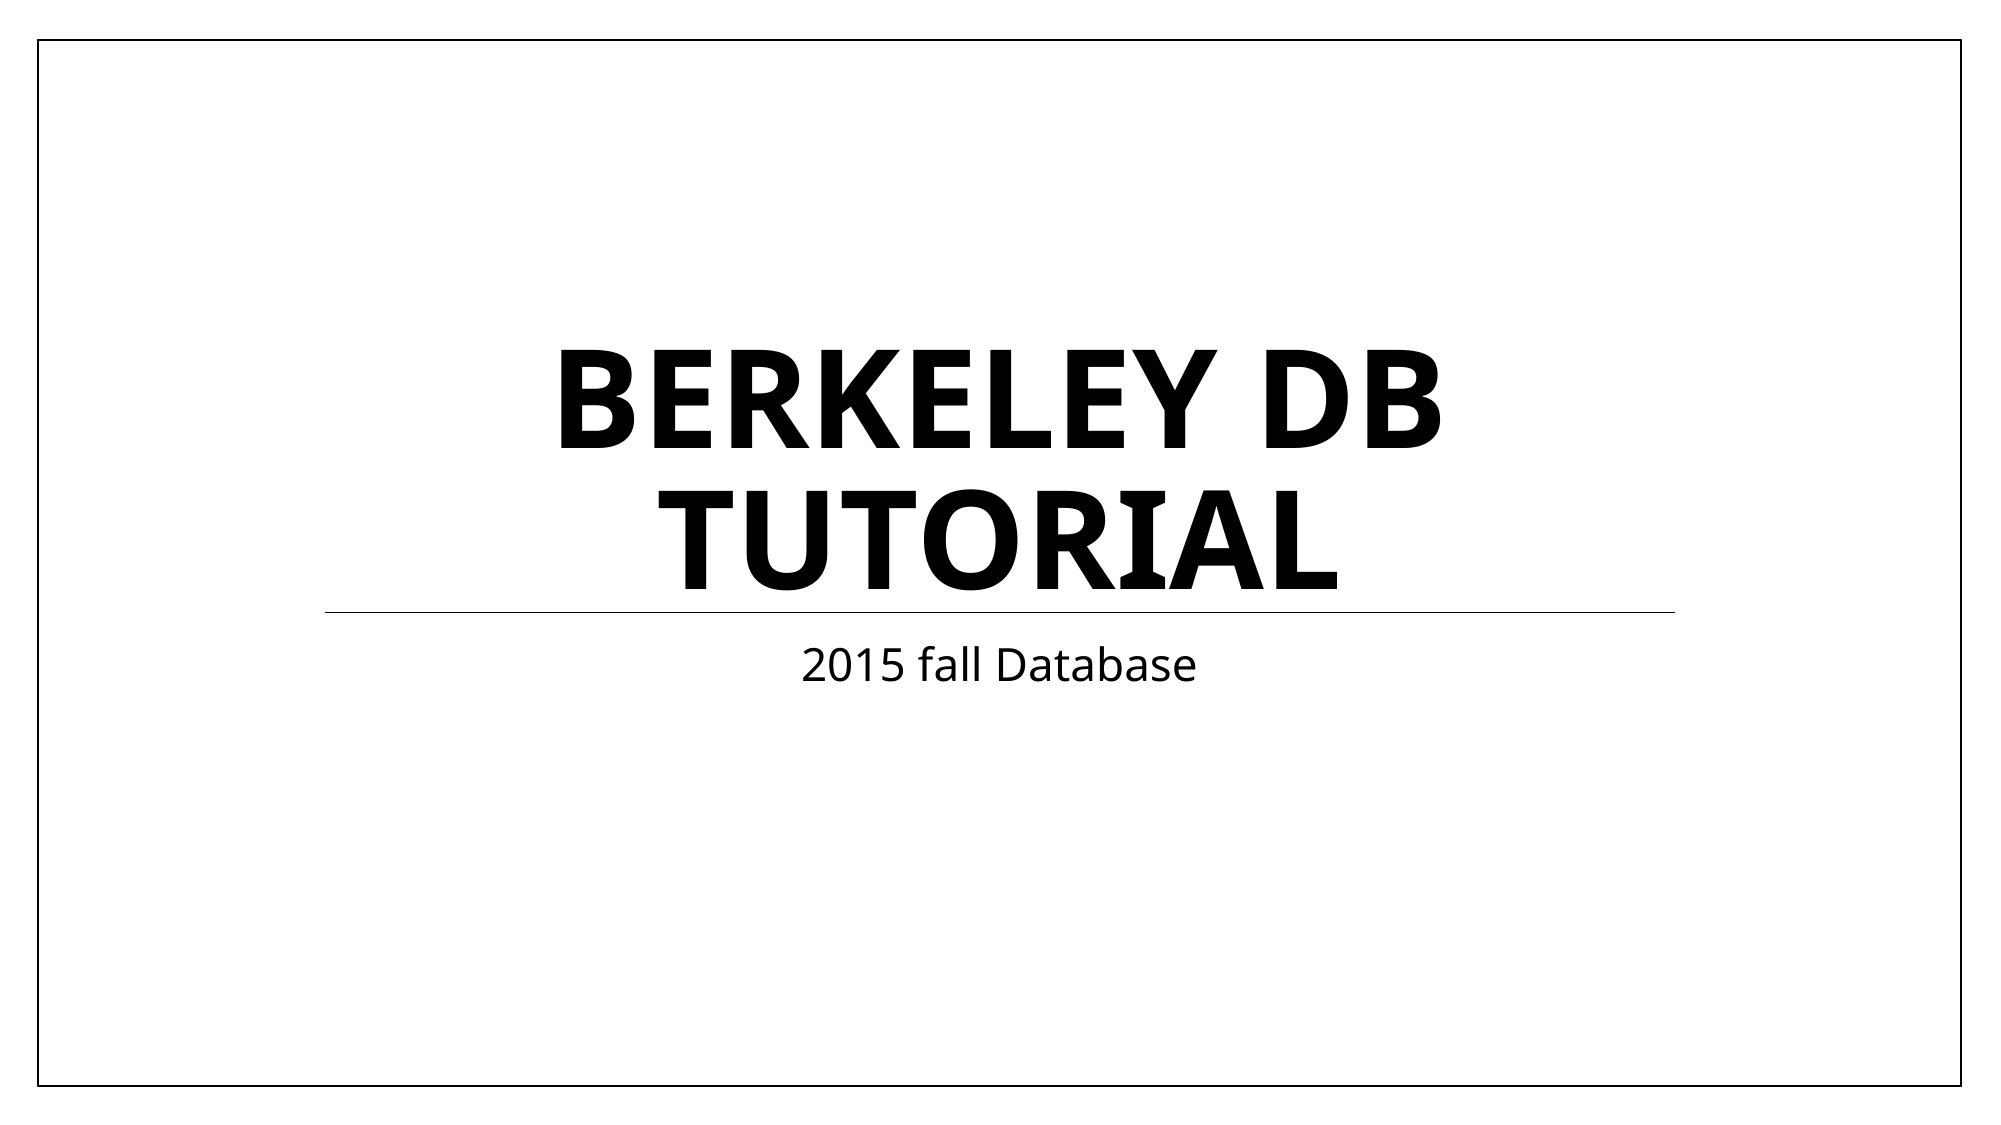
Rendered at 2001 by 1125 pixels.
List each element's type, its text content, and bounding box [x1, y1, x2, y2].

title Berkeley DB tutorial [182, 144, 1818, 625]
subtitle 2015 fall Database [280, 634, 1719, 863]
